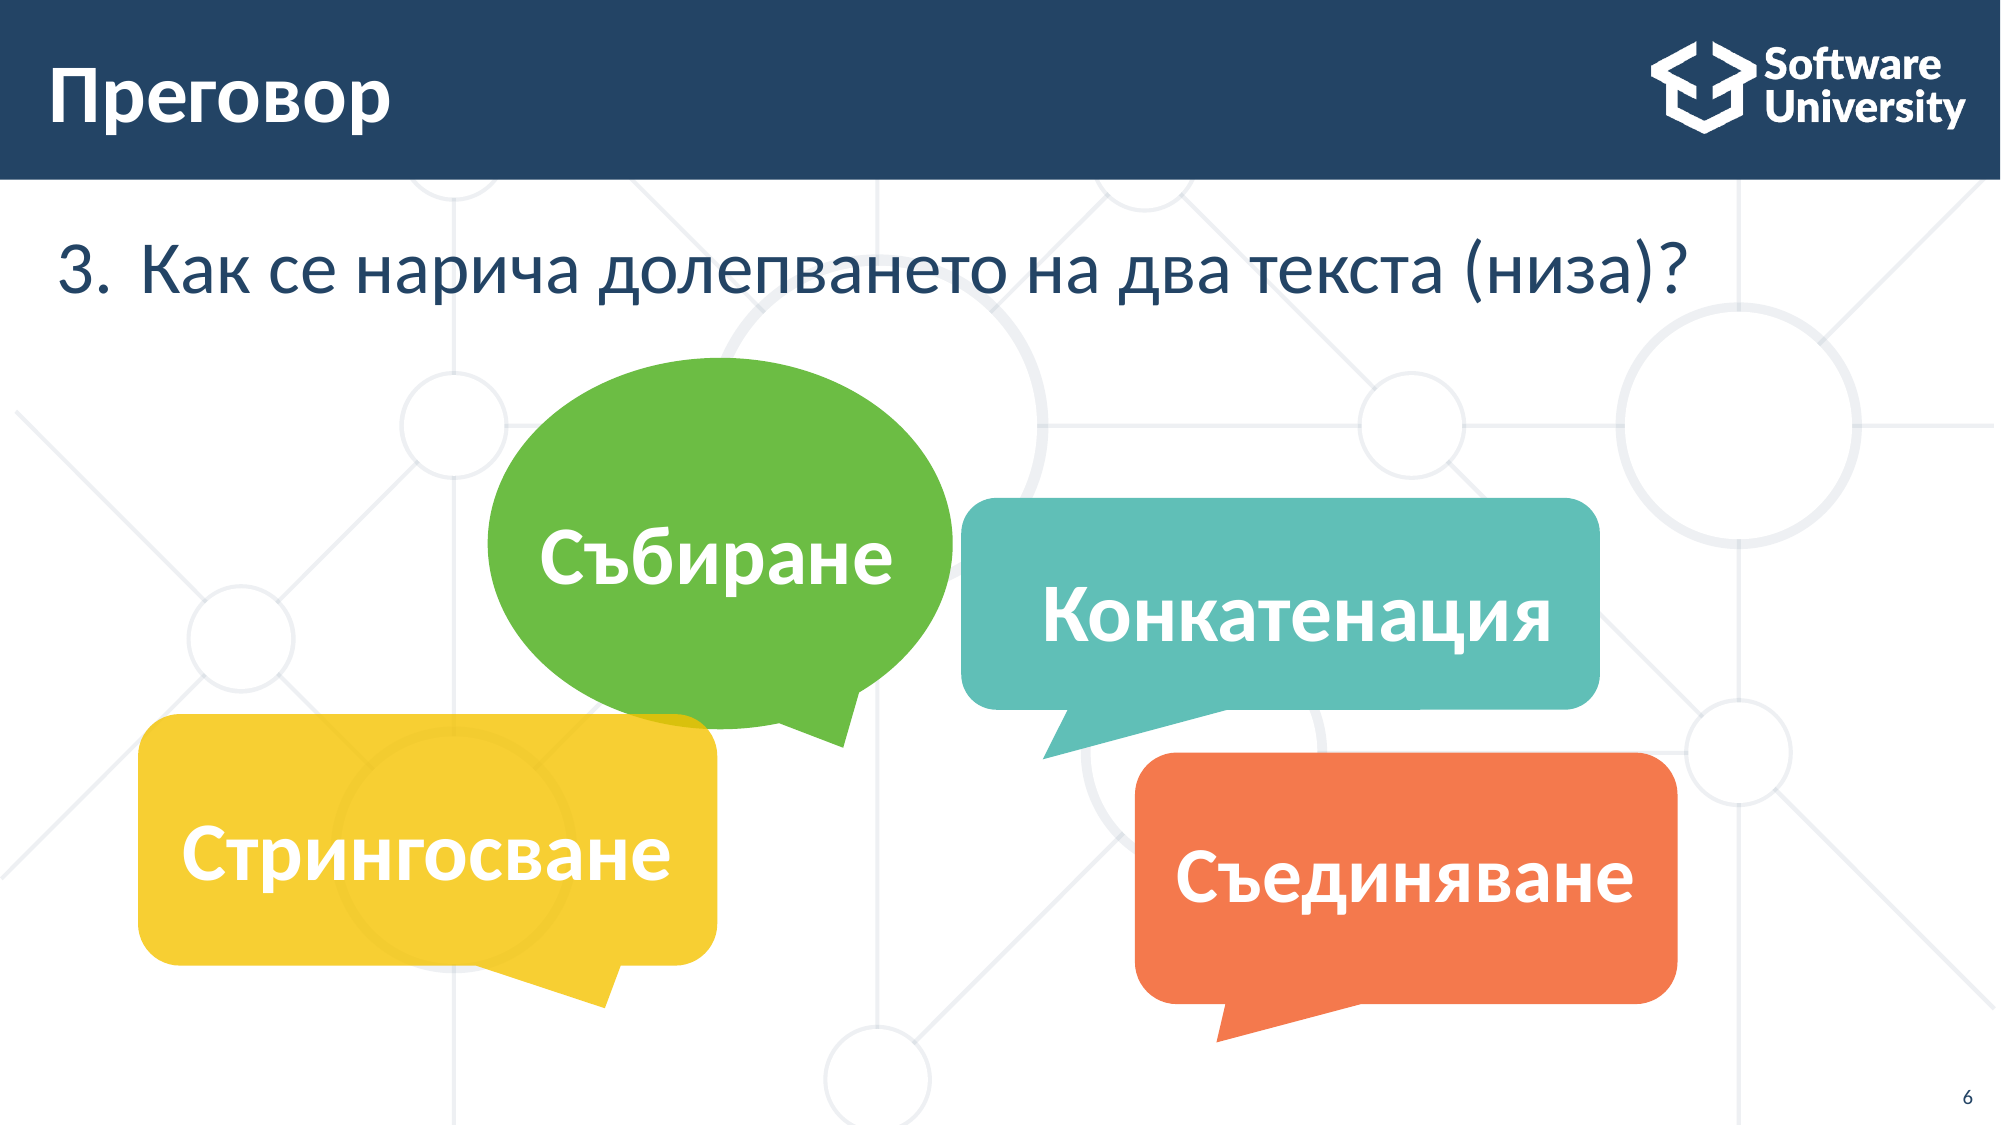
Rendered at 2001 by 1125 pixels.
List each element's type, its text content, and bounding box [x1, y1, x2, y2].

picture [1651, 41, 1966, 134]
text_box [441, 357, 954, 730]
text_box 6 [1927, 1067, 1989, 1117]
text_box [960, 497, 1601, 710]
list Как се нарича долепването на два текста (низа)? [38, 207, 1976, 1059]
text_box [137, 713, 718, 966]
title Преговор [31, 16, 1625, 162]
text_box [1037, 752, 1776, 1005]
